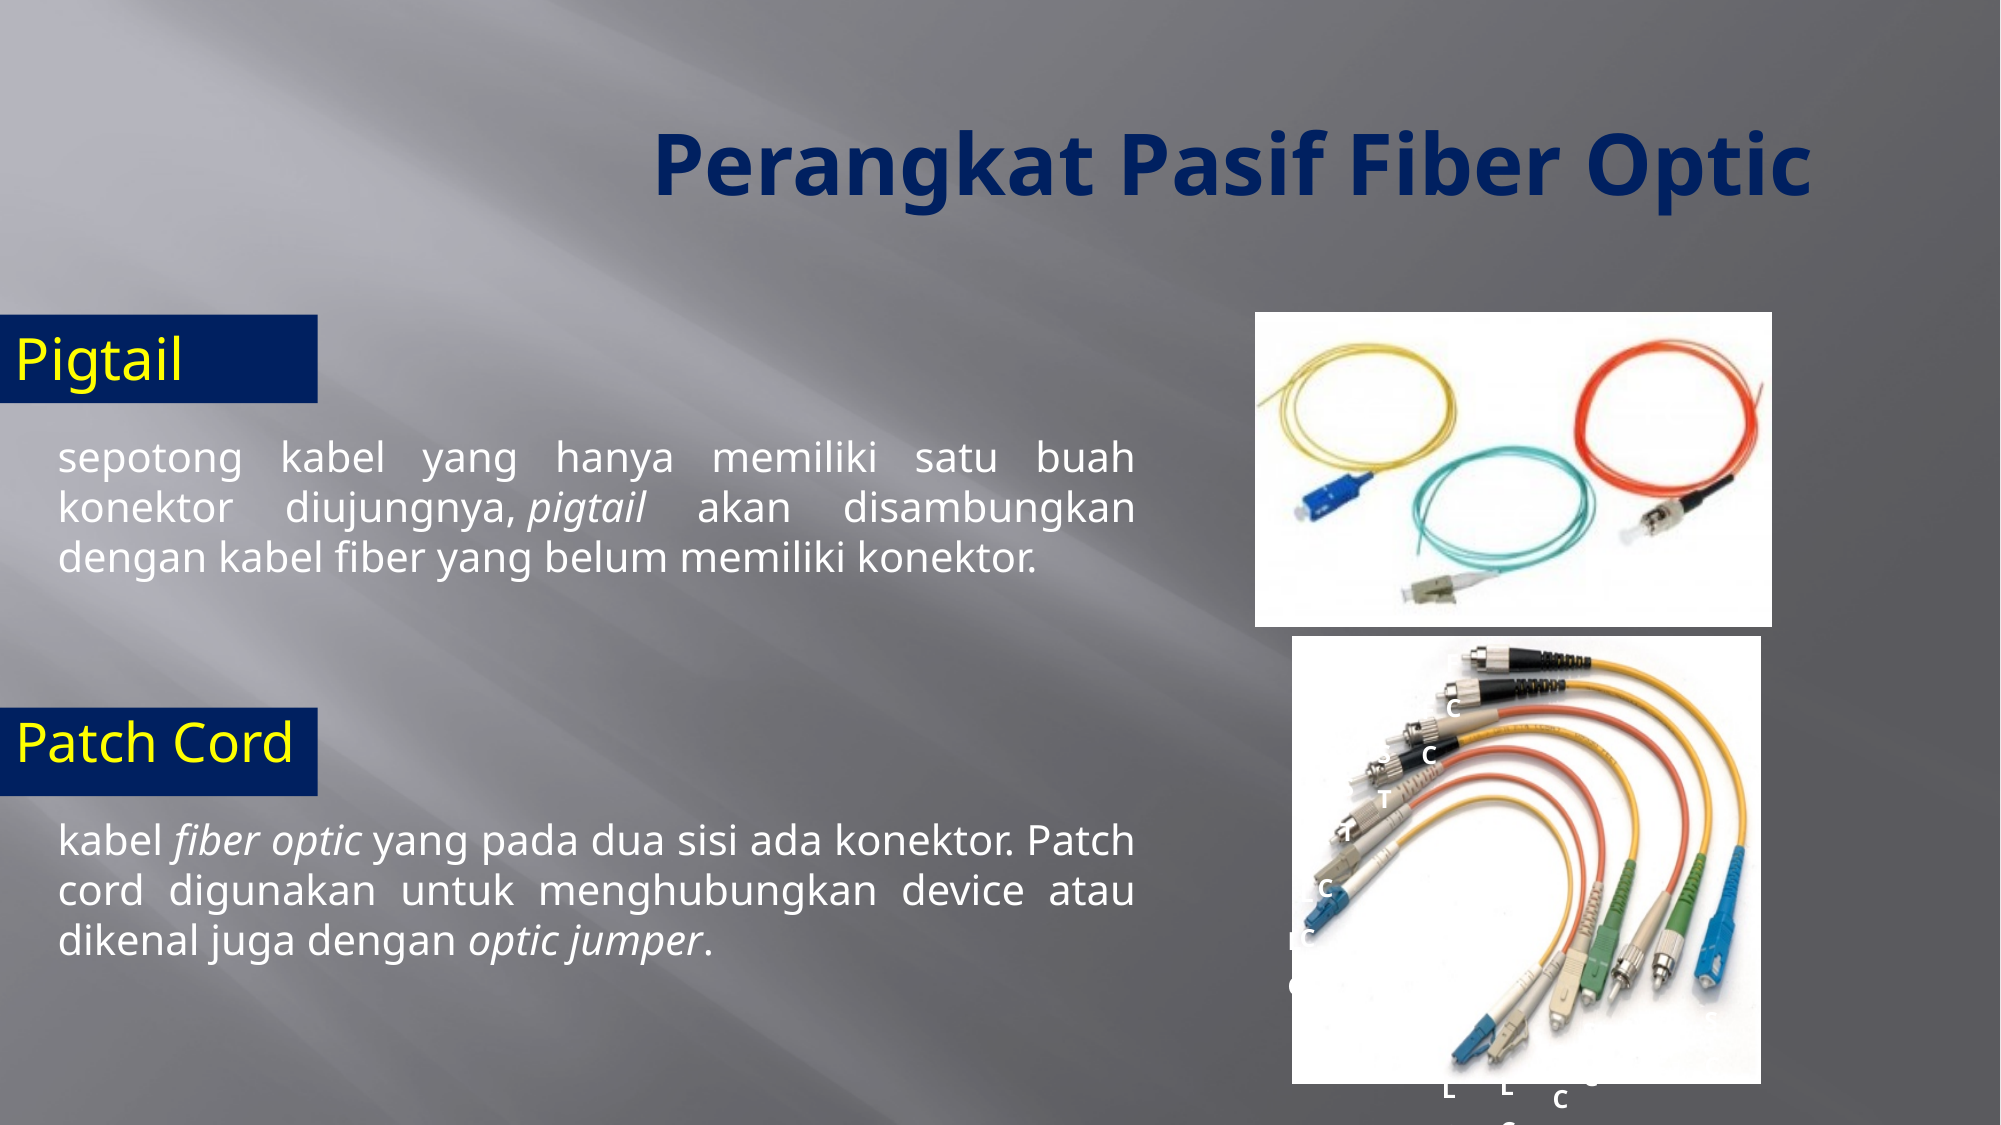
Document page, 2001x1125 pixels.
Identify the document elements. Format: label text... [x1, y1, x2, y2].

list Pigtail [0, 314, 318, 404]
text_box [1254, 311, 1773, 627]
text_box Patch Cord [0, 707, 318, 797]
text_box kabel fiber optic yang pada dua sisi ada konektor. Patch cord digunakan untuk menghubungkan device atau dikenal juga dengan optic jumper. [42, 806, 1152, 972]
text_box sepotong kabel yang hanya memiliki satu buah konektor diujungnya, pigtail akan disambungkan dengan kabel fiber yang belum memiliki konektor. [42, 423, 1152, 589]
title Perangkat Pasif Fiber Optic [476, 52, 1990, 271]
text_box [1272, 624, 1761, 1099]
